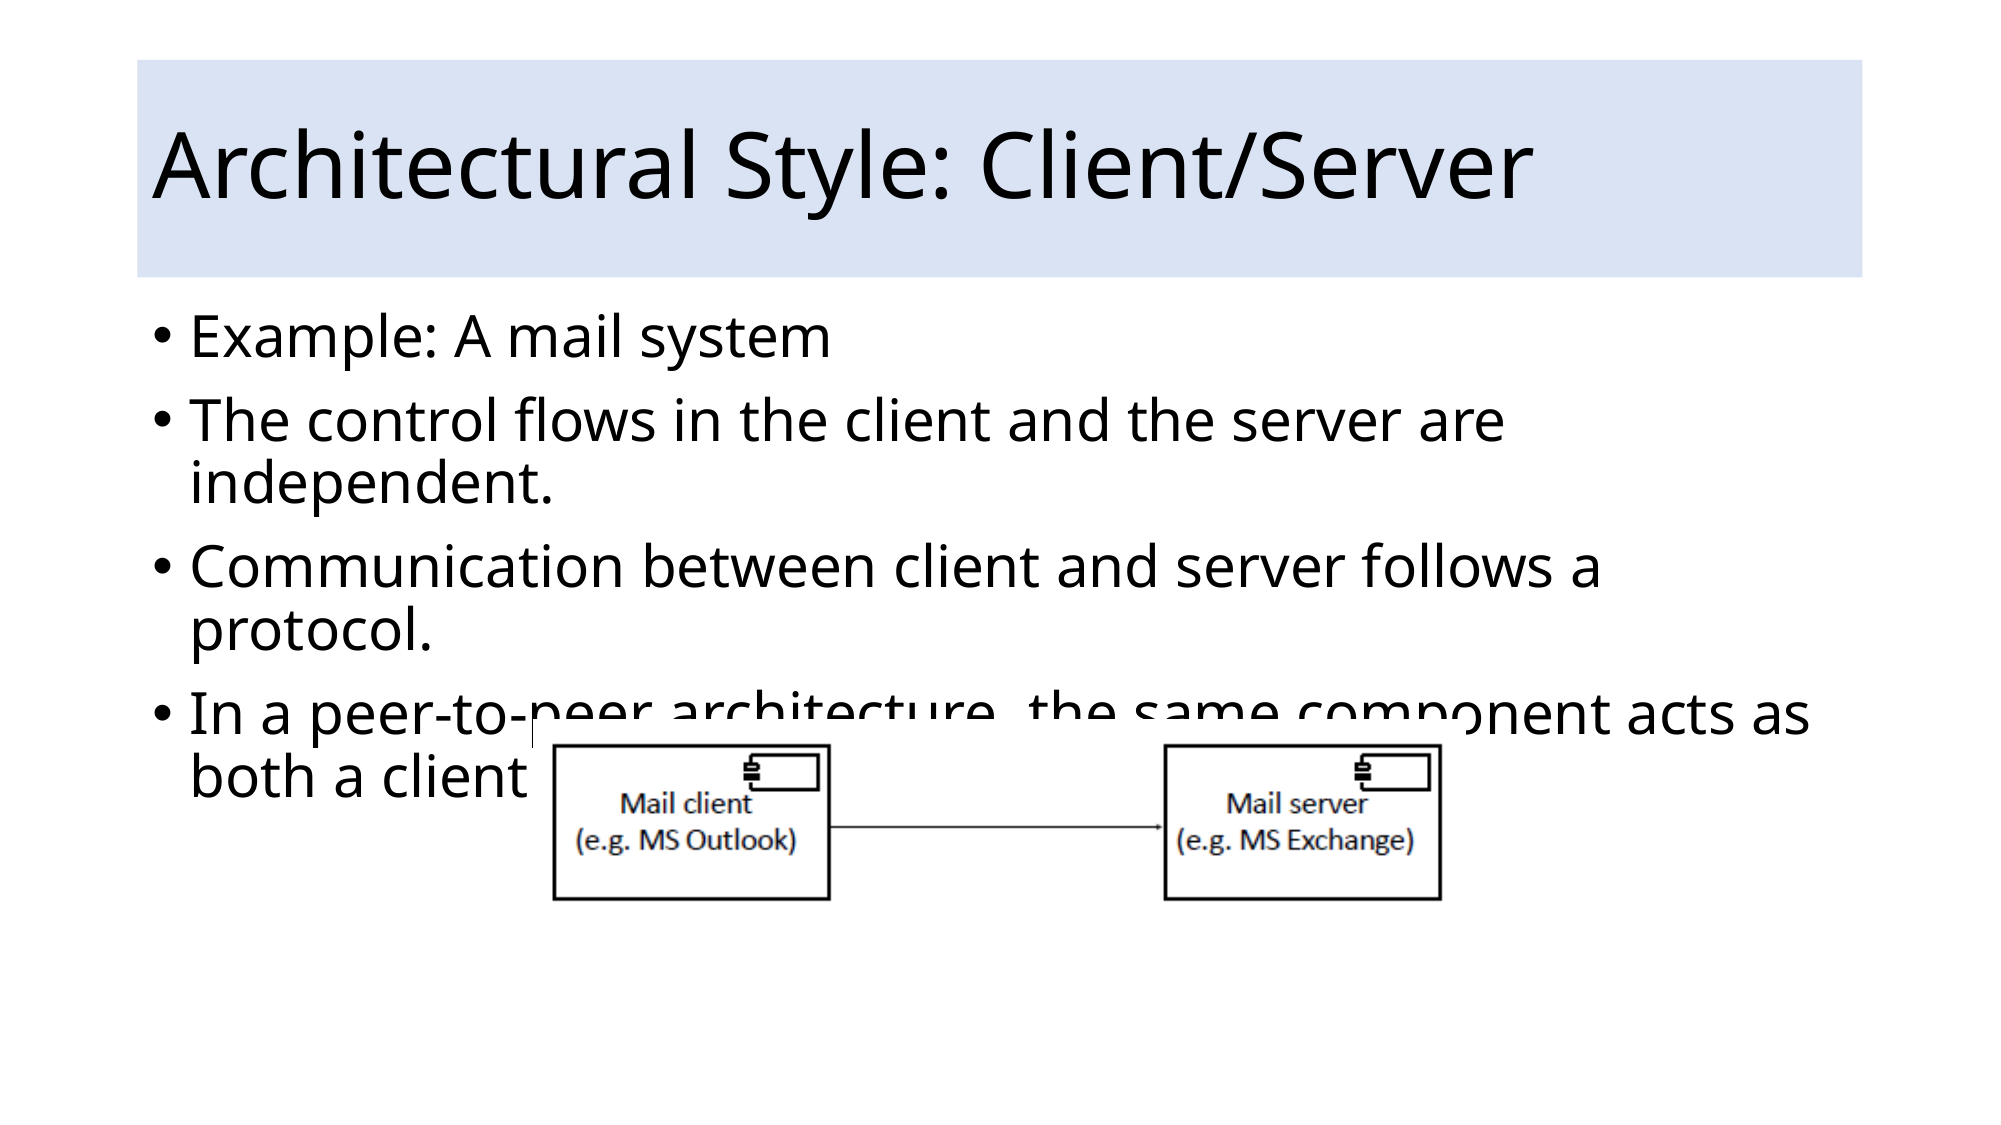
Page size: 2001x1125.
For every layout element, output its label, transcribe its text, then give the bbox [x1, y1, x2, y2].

title Architectural Style: Client/Server [137, 59, 1863, 278]
picture [533, 719, 1466, 934]
list Example: A mail system The control flows in the client and the server are independent. Communication between client and server follows a protocol. In a peer-to-peer architecture, the same component acts as both a client and a server. [137, 299, 1863, 1014]
